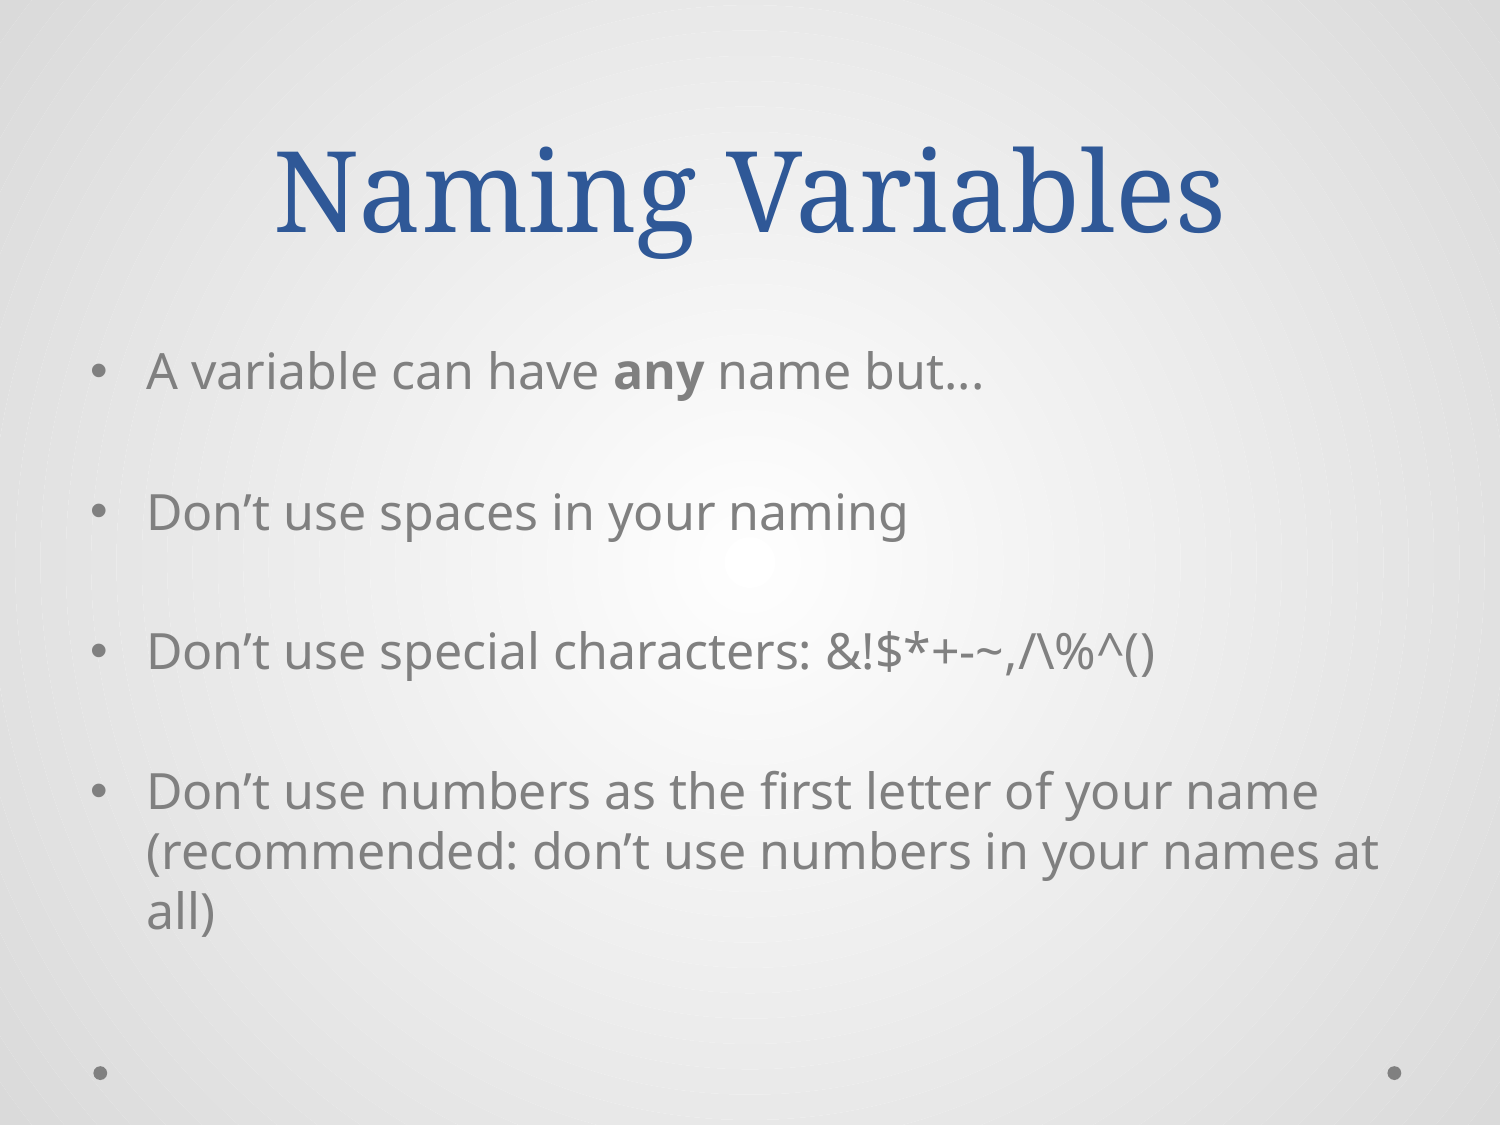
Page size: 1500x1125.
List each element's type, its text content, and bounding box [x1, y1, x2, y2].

list A variable can have any name but... Don’t use spaces in your naming Don’t use special characters: &!$*+-~,/\%^() Don’t use numbers as the first letter of your name (recommended: don’t use numbers in your names at all) [75, 262, 1425, 1005]
title Naming Variables [75, 0, 1425, 262]
